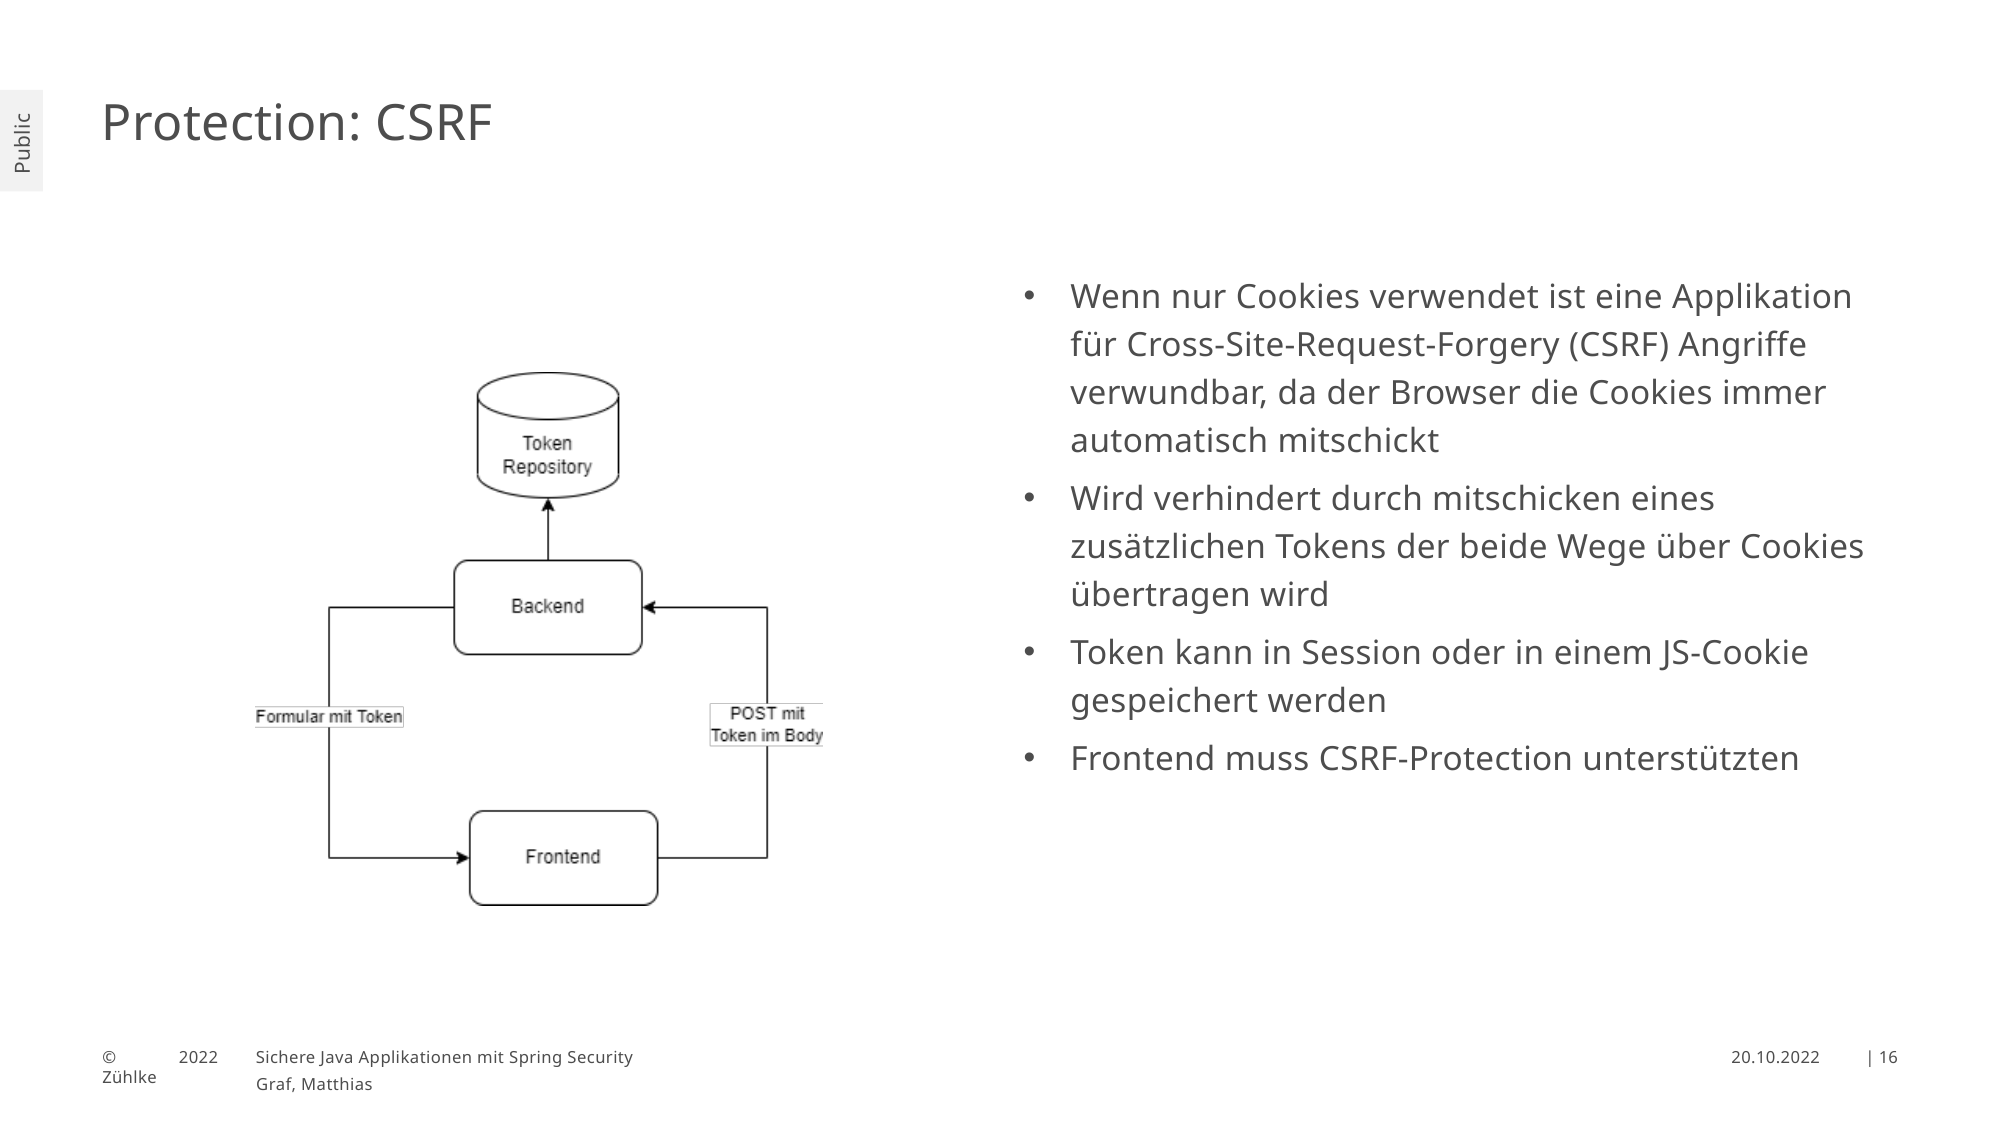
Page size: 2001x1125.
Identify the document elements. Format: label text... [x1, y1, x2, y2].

title Protection: CSRF [101, 90, 1590, 161]
list Wenn nur Cookies verwendet ist eine Applikation für Cross-Site-Request-Forgery (CSRF) Angriffe verwundbar, da der Browser die Cookies immer automatisch mitschickt Wird verhindert durch mitschicken eines zusätzlichen Tokens der beide Wege über Cookies übertragen wird Token kann in Session oder in einem JS-Cookie gespeichert werden Frontend muss CSRF-Protection unterstützten [1023, 267, 1898, 1012]
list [255, 372, 823, 906]
slide_number | 16 [1833, 1047, 1898, 1071]
